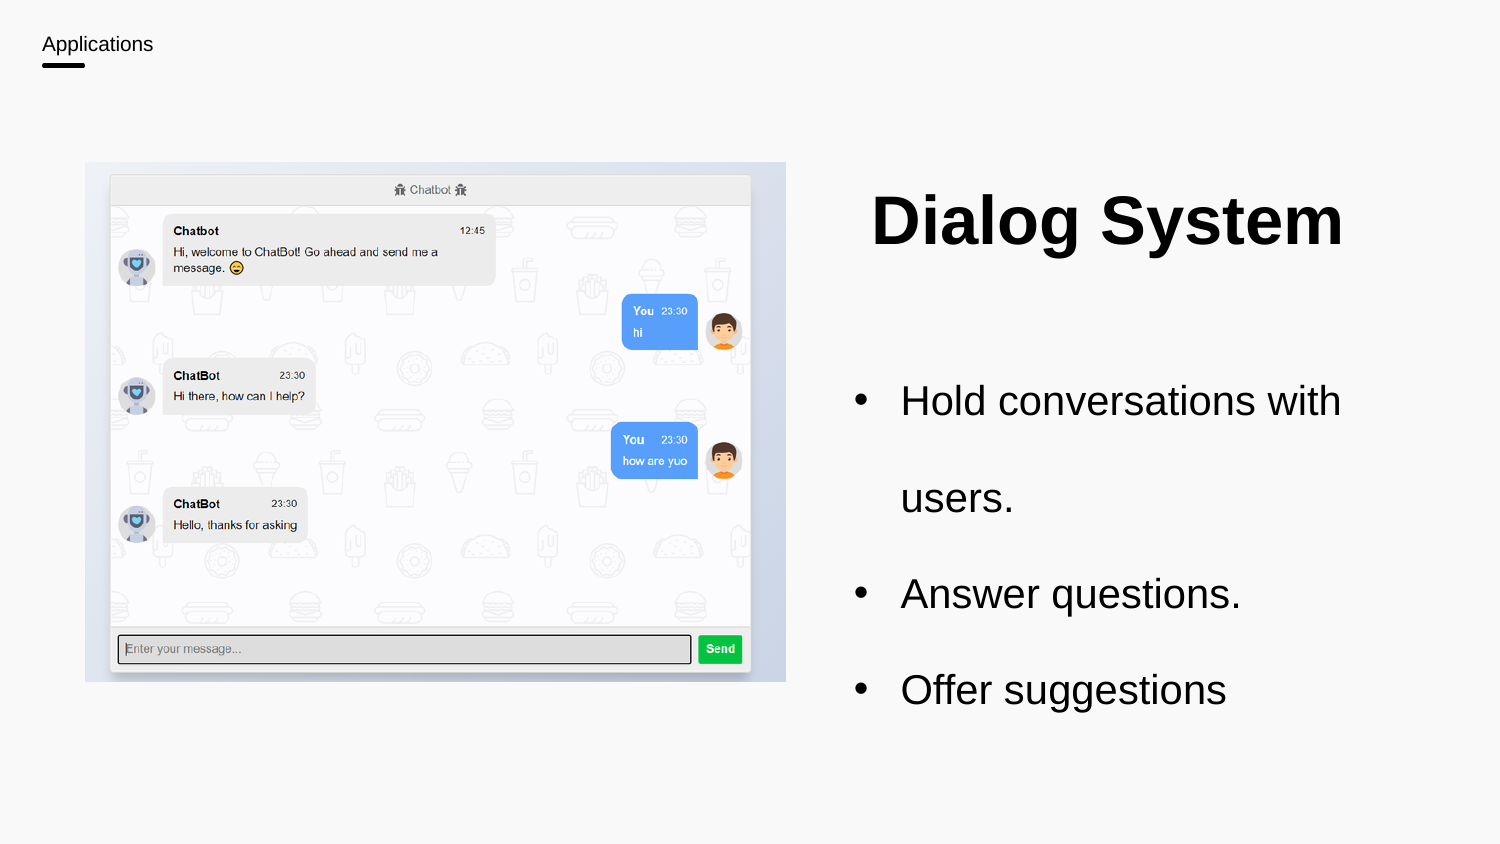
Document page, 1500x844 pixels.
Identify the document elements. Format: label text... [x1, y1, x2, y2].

picture [85, 162, 786, 682]
text_box Applications [42, 33, 163, 60]
text_box Hold conversations with users. Answer questions. Offer suggestions [838, 320, 1415, 721]
picture [42, 63, 85, 68]
text_box Dialog System [871, 162, 1382, 272]
